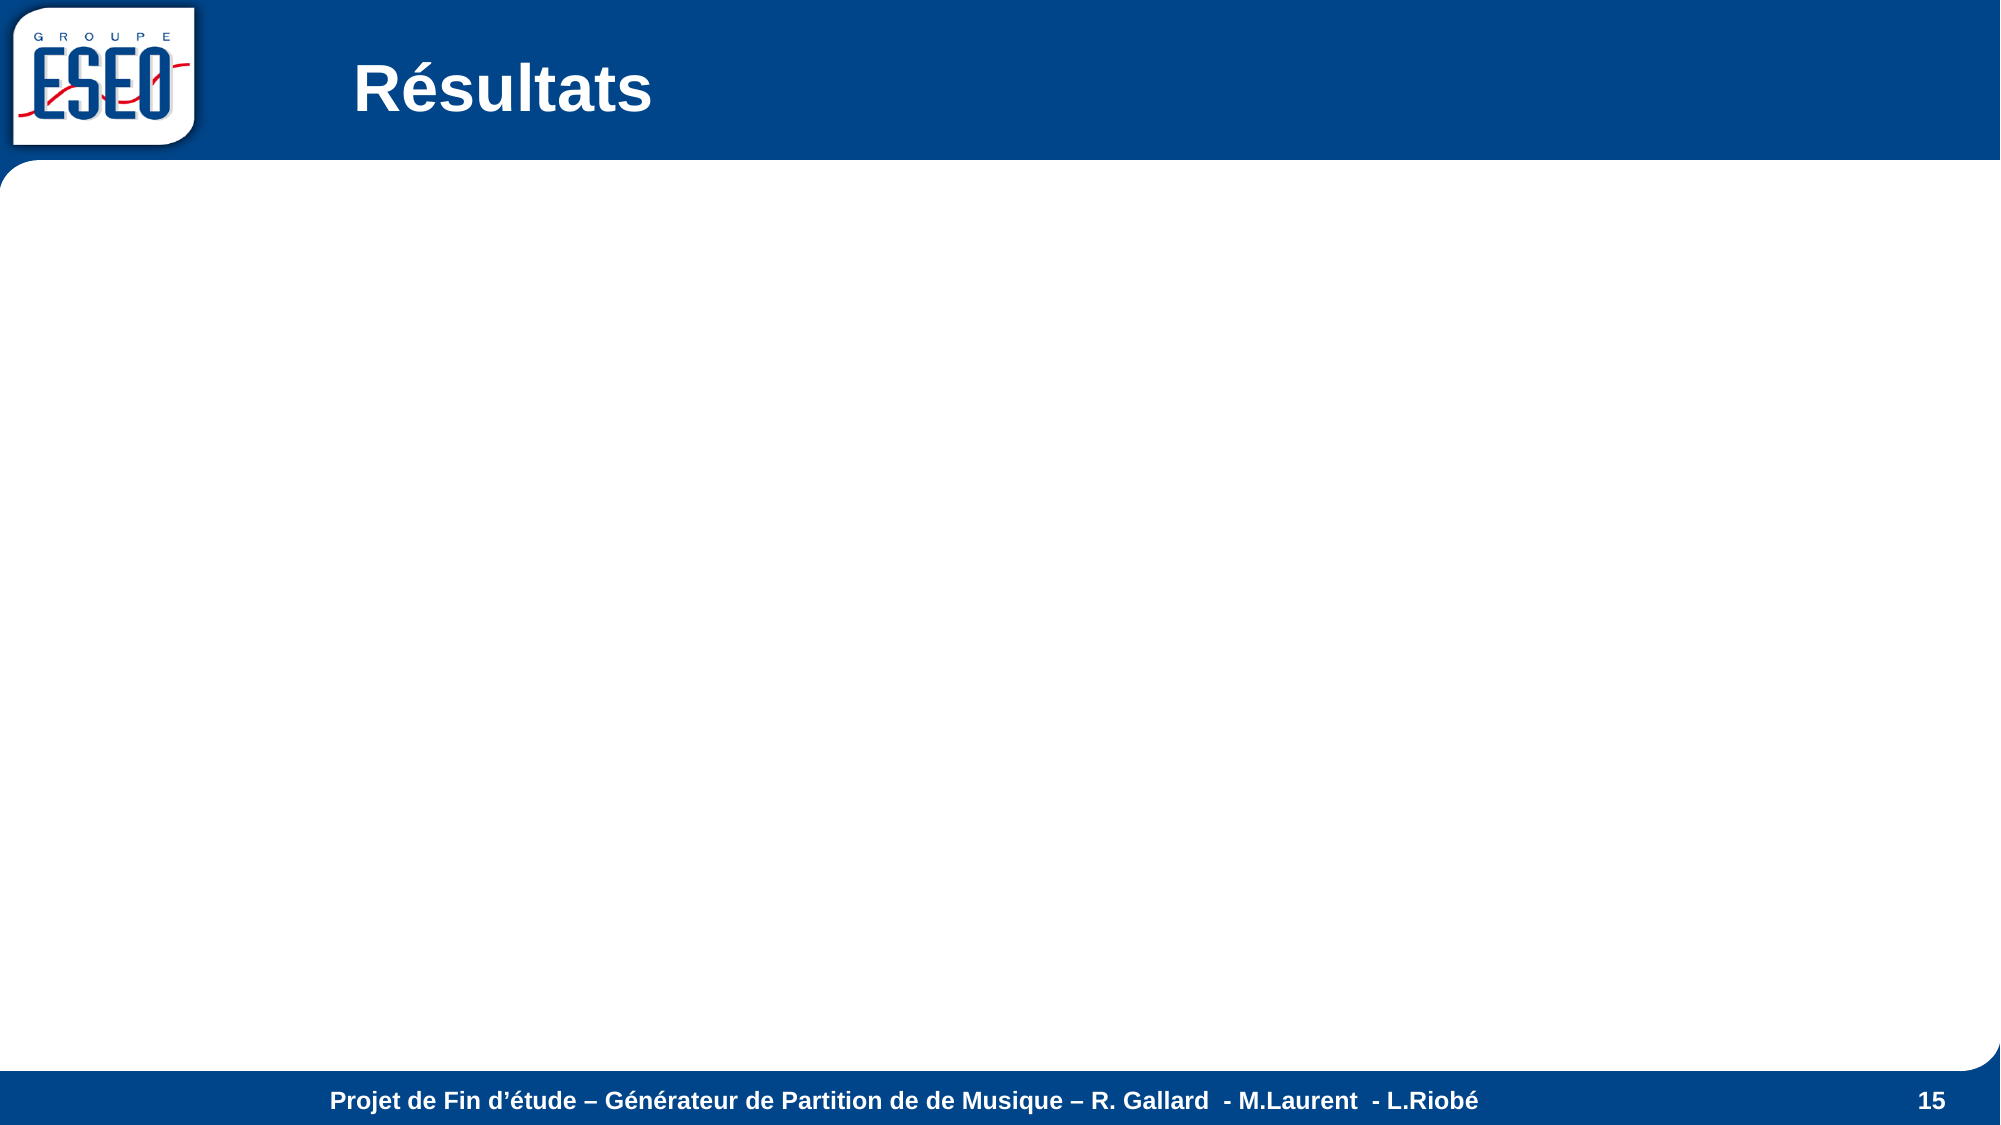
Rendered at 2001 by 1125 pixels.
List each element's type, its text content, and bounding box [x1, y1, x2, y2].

footer Projet de Fin d’étude – Générateur de Partition de de Musique – R. Gallard - M.Laurent - L.Riobé [39, 1077, 1771, 1125]
title Résultats [338, 45, 1900, 126]
picture [0, 0, 213, 156]
slide_number 15 [1771, 1077, 1961, 1125]
